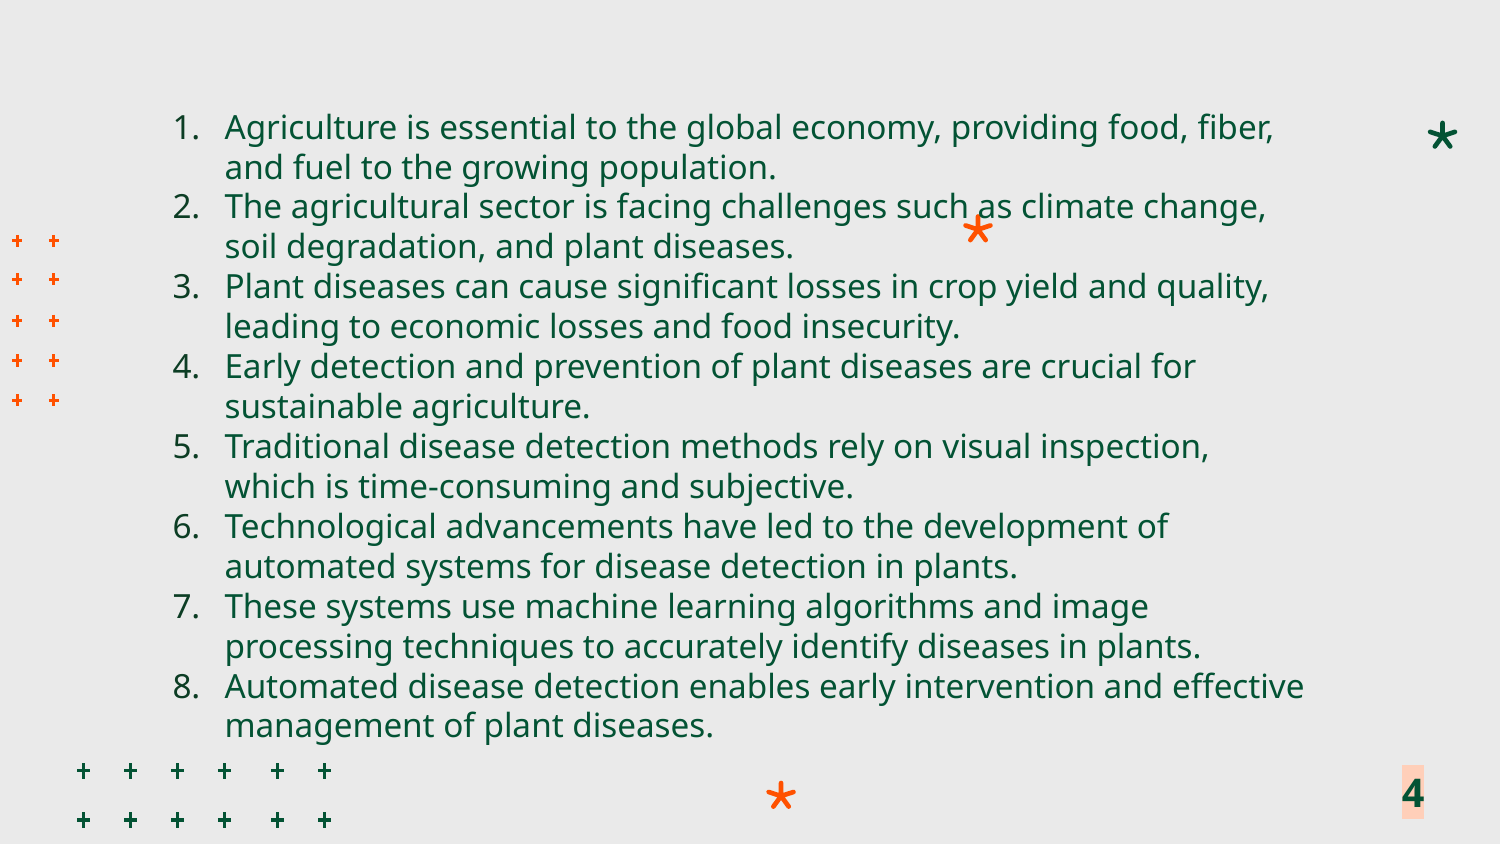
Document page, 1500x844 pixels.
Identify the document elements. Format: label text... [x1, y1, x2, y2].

list Agriculture is essential to the global economy, providing food, fiber, and fuel to the growing population. The agricultural sector is facing challenges such as climate change, soil degradation, and plant diseases. Plant diseases can cause significant losses in crop yield and quality, leading to economic losses and food insecurity. Early detection and prevention of plant diseases are crucial for sustainable agriculture. Traditional disease detection methods rely on visual inspection, which is time-consuming and subjective. Technological advancements have led to the development of automated systems for disease detection in plants. These systems use machine learning algorithms and image processing techniques to accurately identify diseases in plants. Automated disease detection enables early intervention and effective management of plant diseases. [134, 90, 1323, 772]
slide_number ‹#› [1356, 771, 1471, 818]
